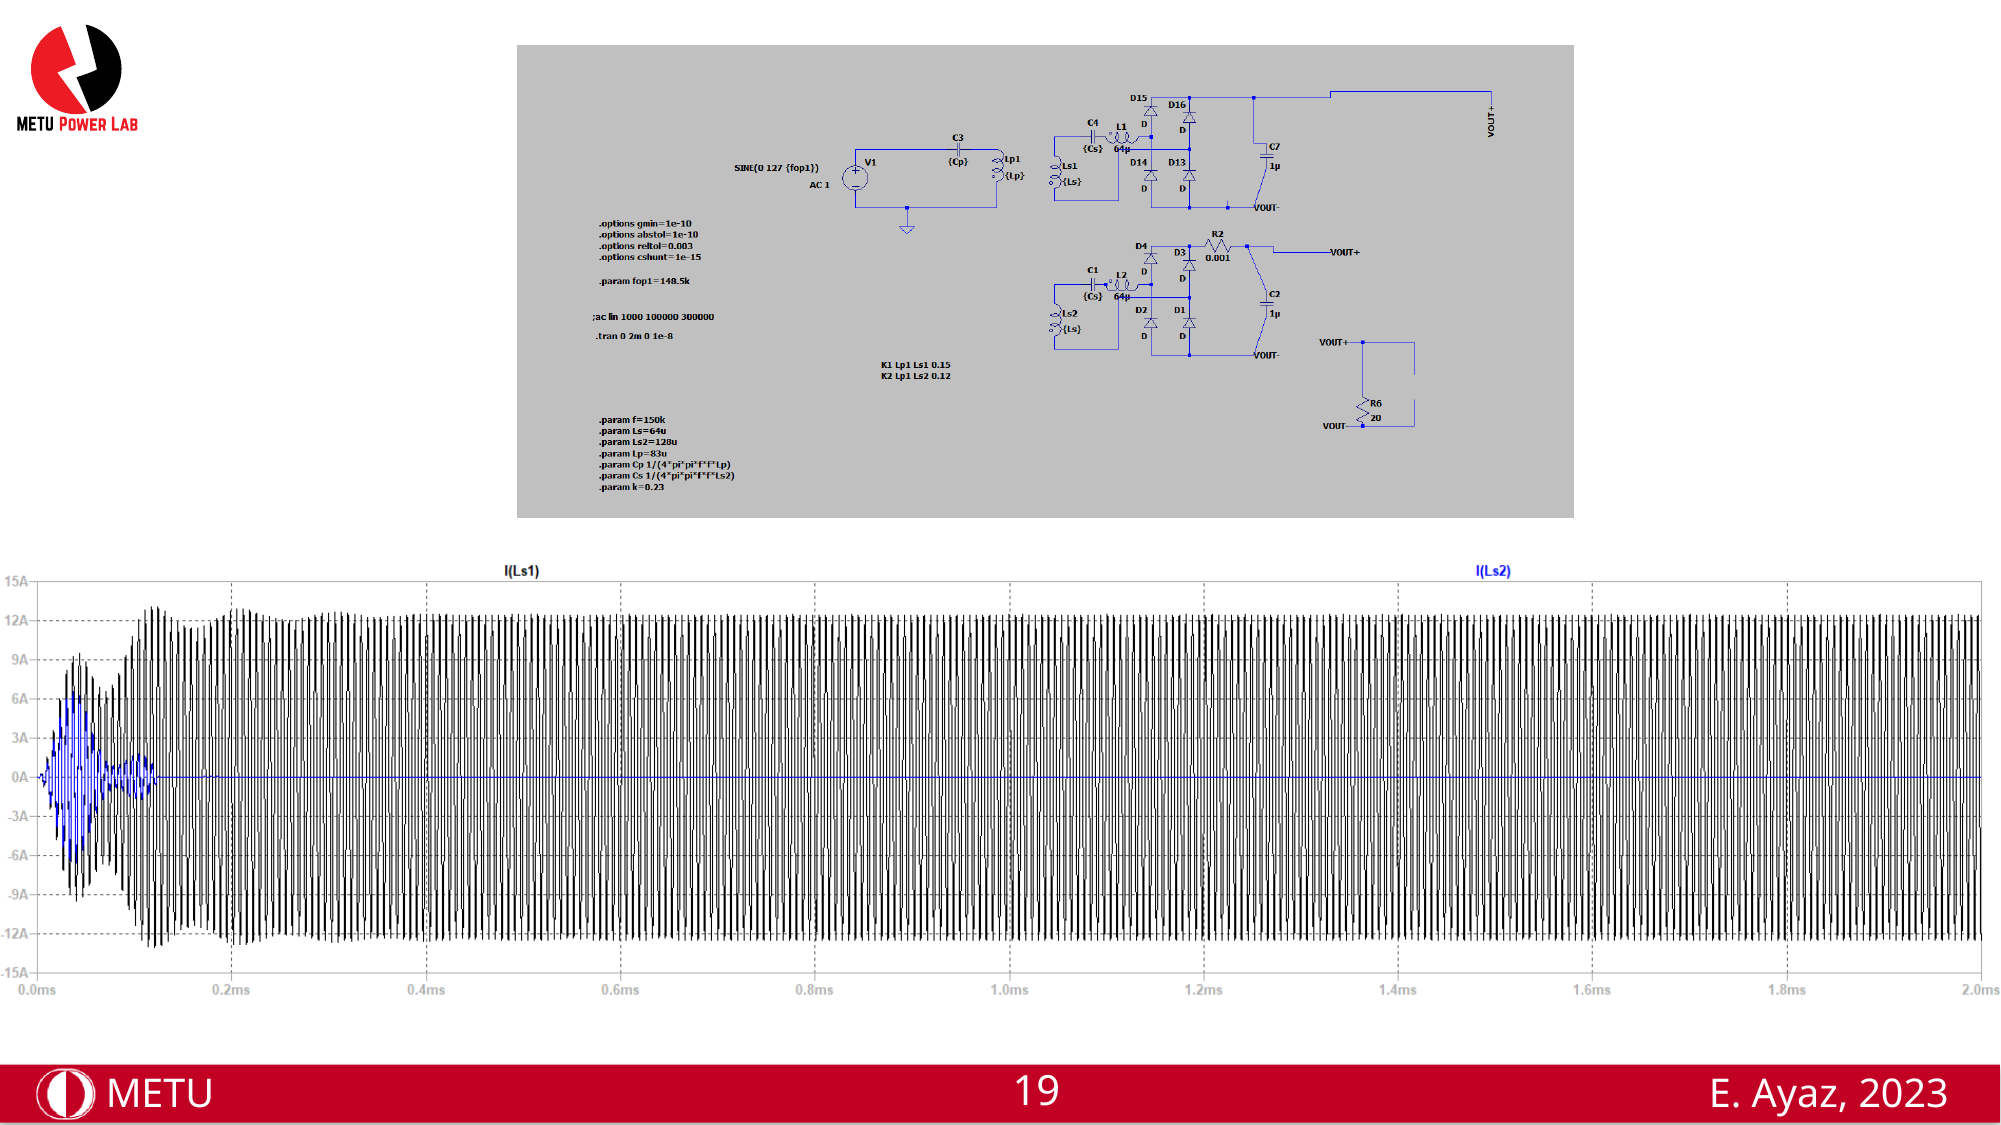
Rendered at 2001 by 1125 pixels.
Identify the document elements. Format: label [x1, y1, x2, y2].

picture [0, 562, 2000, 1000]
picture [30, 1068, 99, 1120]
picture [517, 44, 1574, 518]
